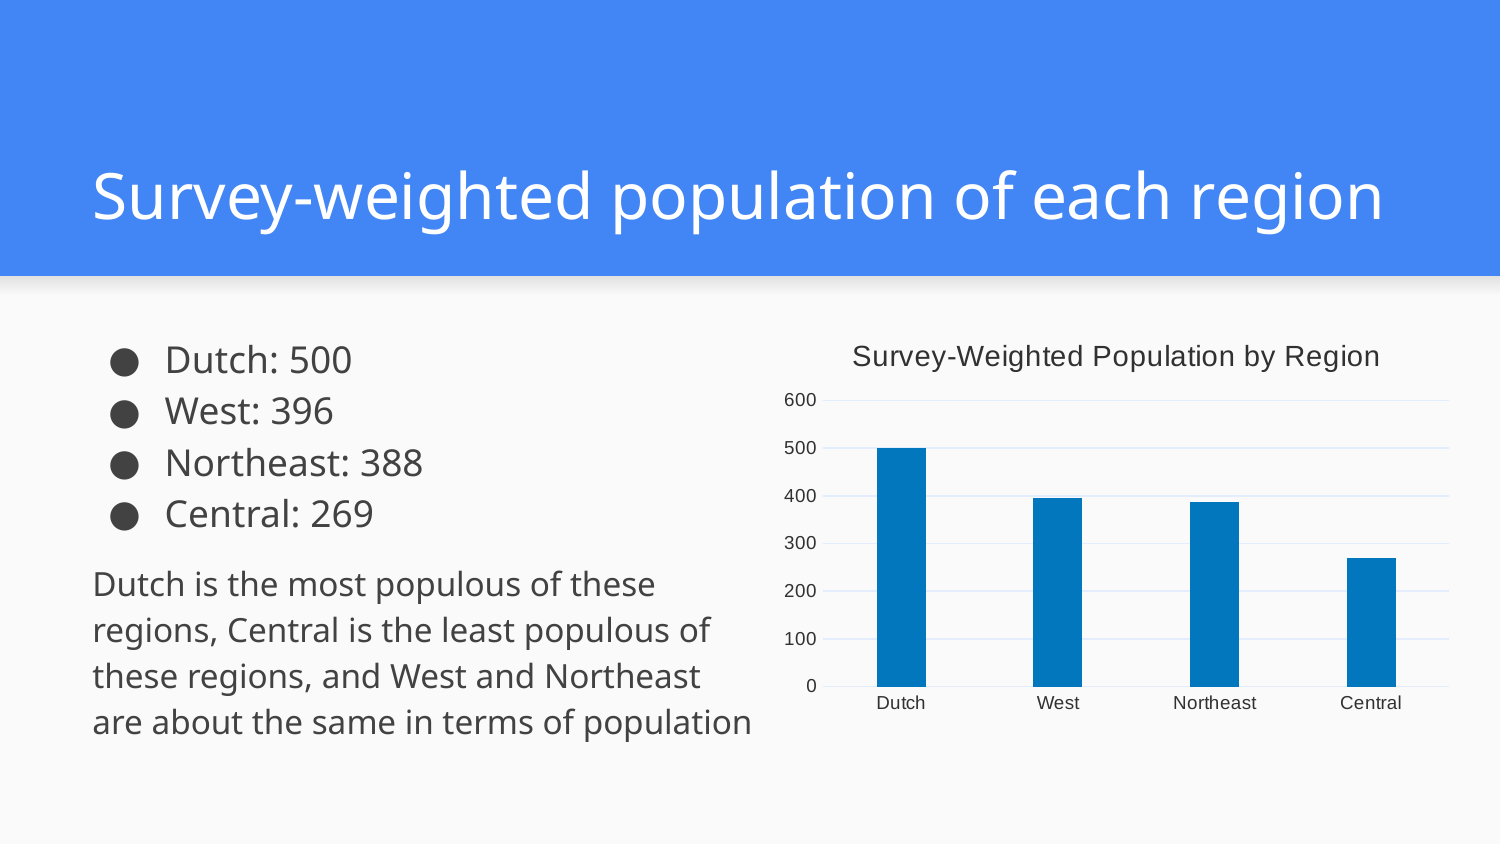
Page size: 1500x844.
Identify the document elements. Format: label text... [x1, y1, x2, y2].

title Survey-weighted population of each region [77, 121, 1427, 248]
chart [770, 314, 1464, 723]
list Dutch: 500 West: 396 Northeast: 388 Central: 269 Dutch is the most populous of these regions, Central is the least populous of these regions, and West and Northeast are about the same in terms of population [77, 314, 771, 760]
